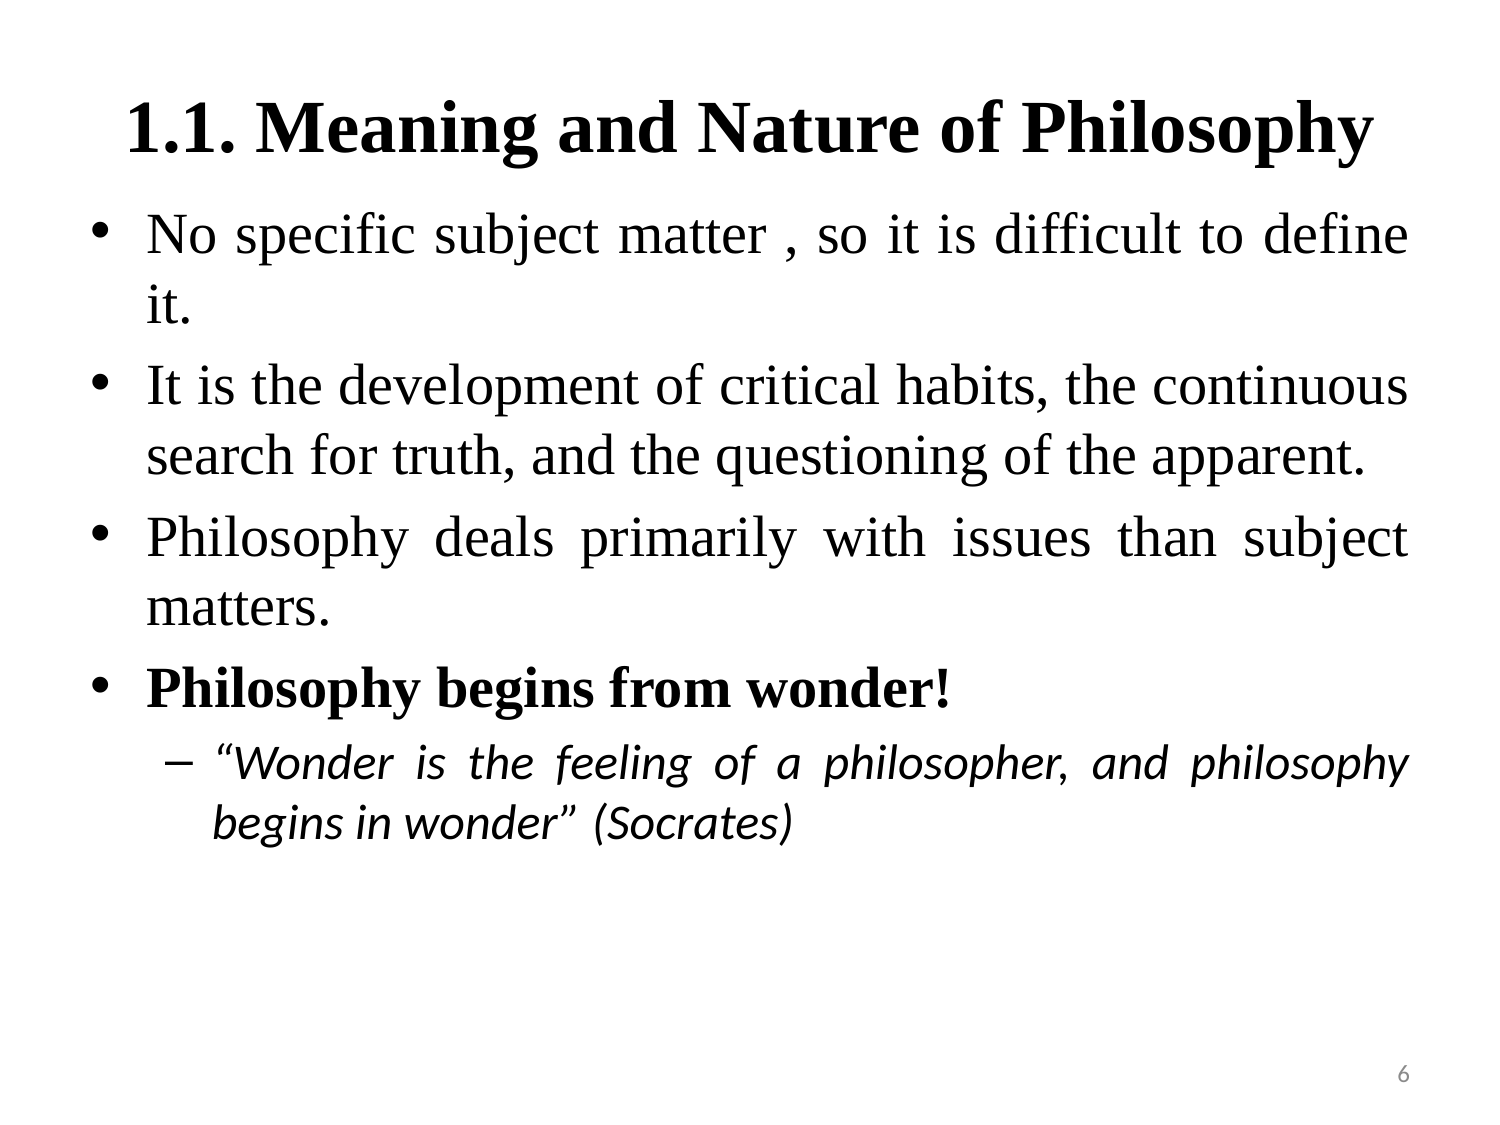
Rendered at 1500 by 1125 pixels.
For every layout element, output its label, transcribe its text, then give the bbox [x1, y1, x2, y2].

list No specific subject matter , so it is difficult to define it. It is the development of critical habits, the continuous search for truth, and the questioning of the apparent. Philosophy deals primarily with issues than subject matters. Philosophy begins from wonder! “Wonder is the feeling of a philosopher, and philosophy begins in wonder” (Socrates) [75, 187, 1425, 1005]
slide_number 6 [1074, 1042, 1425, 1103]
title 1.1. Meaning and Nature of Philosophy [75, 45, 1425, 187]
